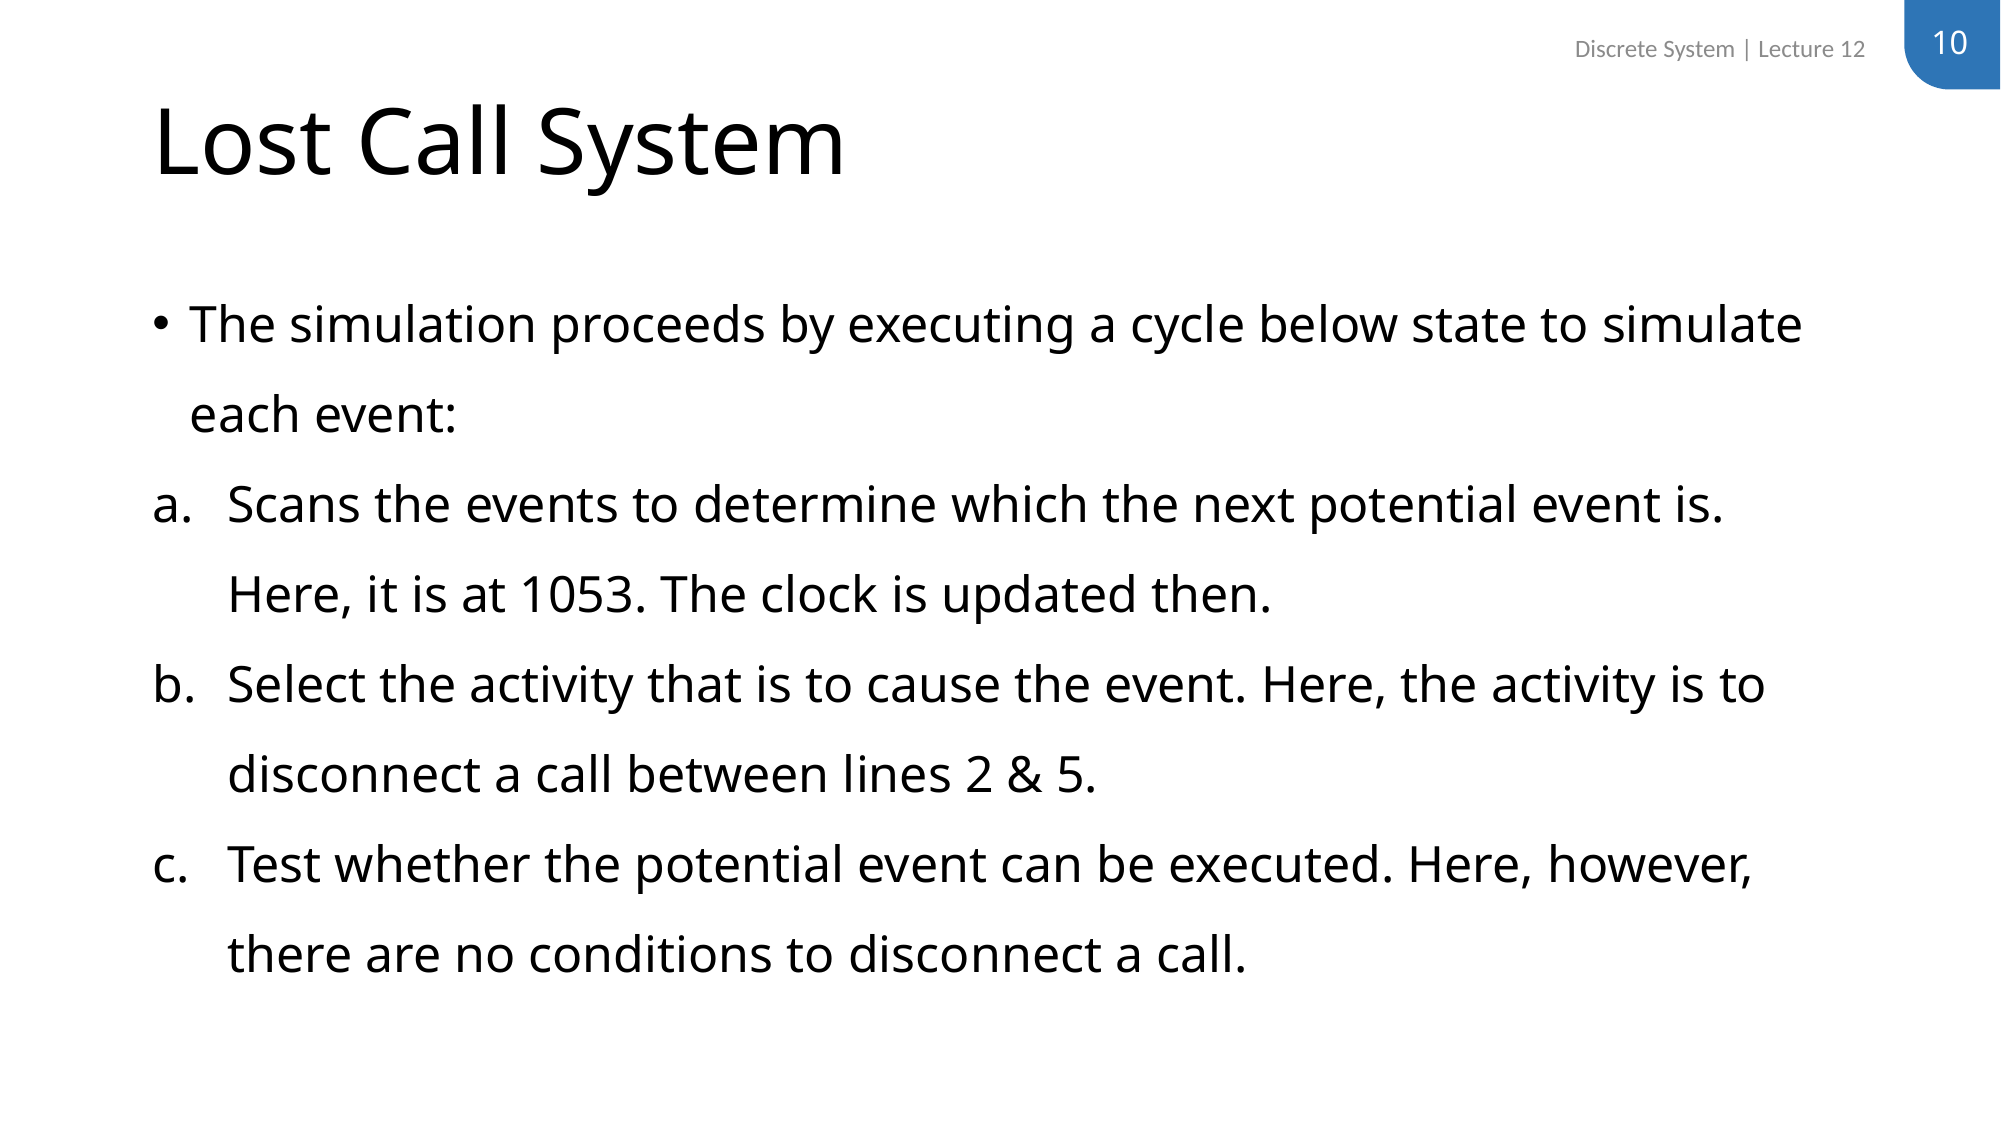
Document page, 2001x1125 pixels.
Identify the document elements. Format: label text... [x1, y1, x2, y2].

footer Discrete System | Lecture 12 [1205, 17, 1881, 78]
title Lost Call System [137, 59, 1863, 231]
list The simulation proceeds by executing a cycle below state to simulate each event: Scans the events to determine which the next potential event is. Here, it is at 1053. The clock is updated then. Select the activity that is to cause the event. Here, the activity is to disconnect a call between lines 2 & 5. Test whether the potential event can be executed. Here, however, there are no conditions to disconnect a call. [137, 254, 1863, 1062]
slide_number 10 [1887, 14, 1984, 75]
